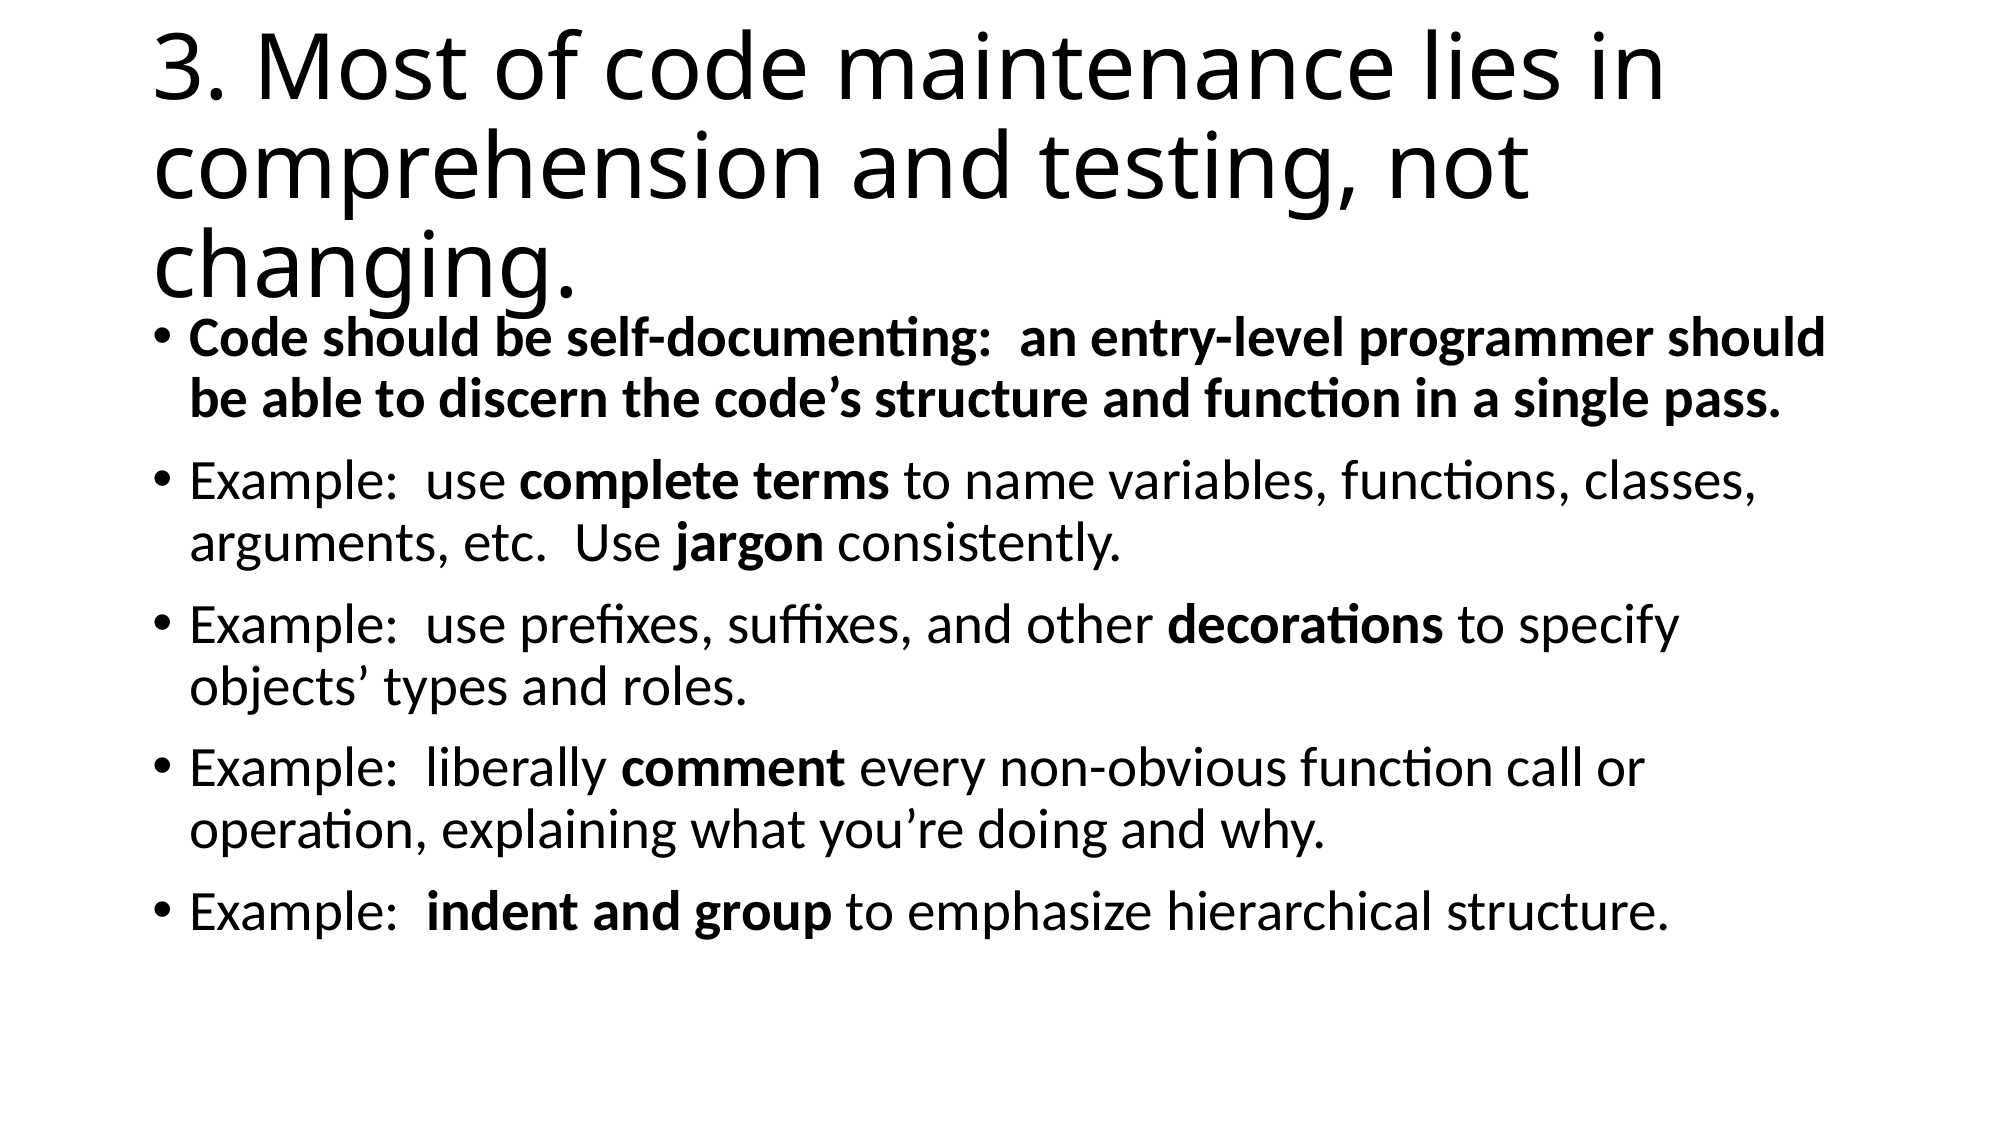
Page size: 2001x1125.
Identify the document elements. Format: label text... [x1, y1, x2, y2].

title 3. Most of code maintenance lies in comprehension and testing, not changing. [137, 59, 1863, 278]
list Code should be self-documenting: an entry-level programmer should be able to discern the code’s structure and function in a single pass. Example: use complete terms to name variables, functions, classes, arguments, etc. Use jargon consistently. Example: use prefixes, suffixes, and other decorations to specify objects’ types and roles. Example: liberally comment every non-obvious function call or operation, explaining what you’re doing and why. Example: indent and group to emphasize hierarchical structure. [137, 299, 1863, 1014]
